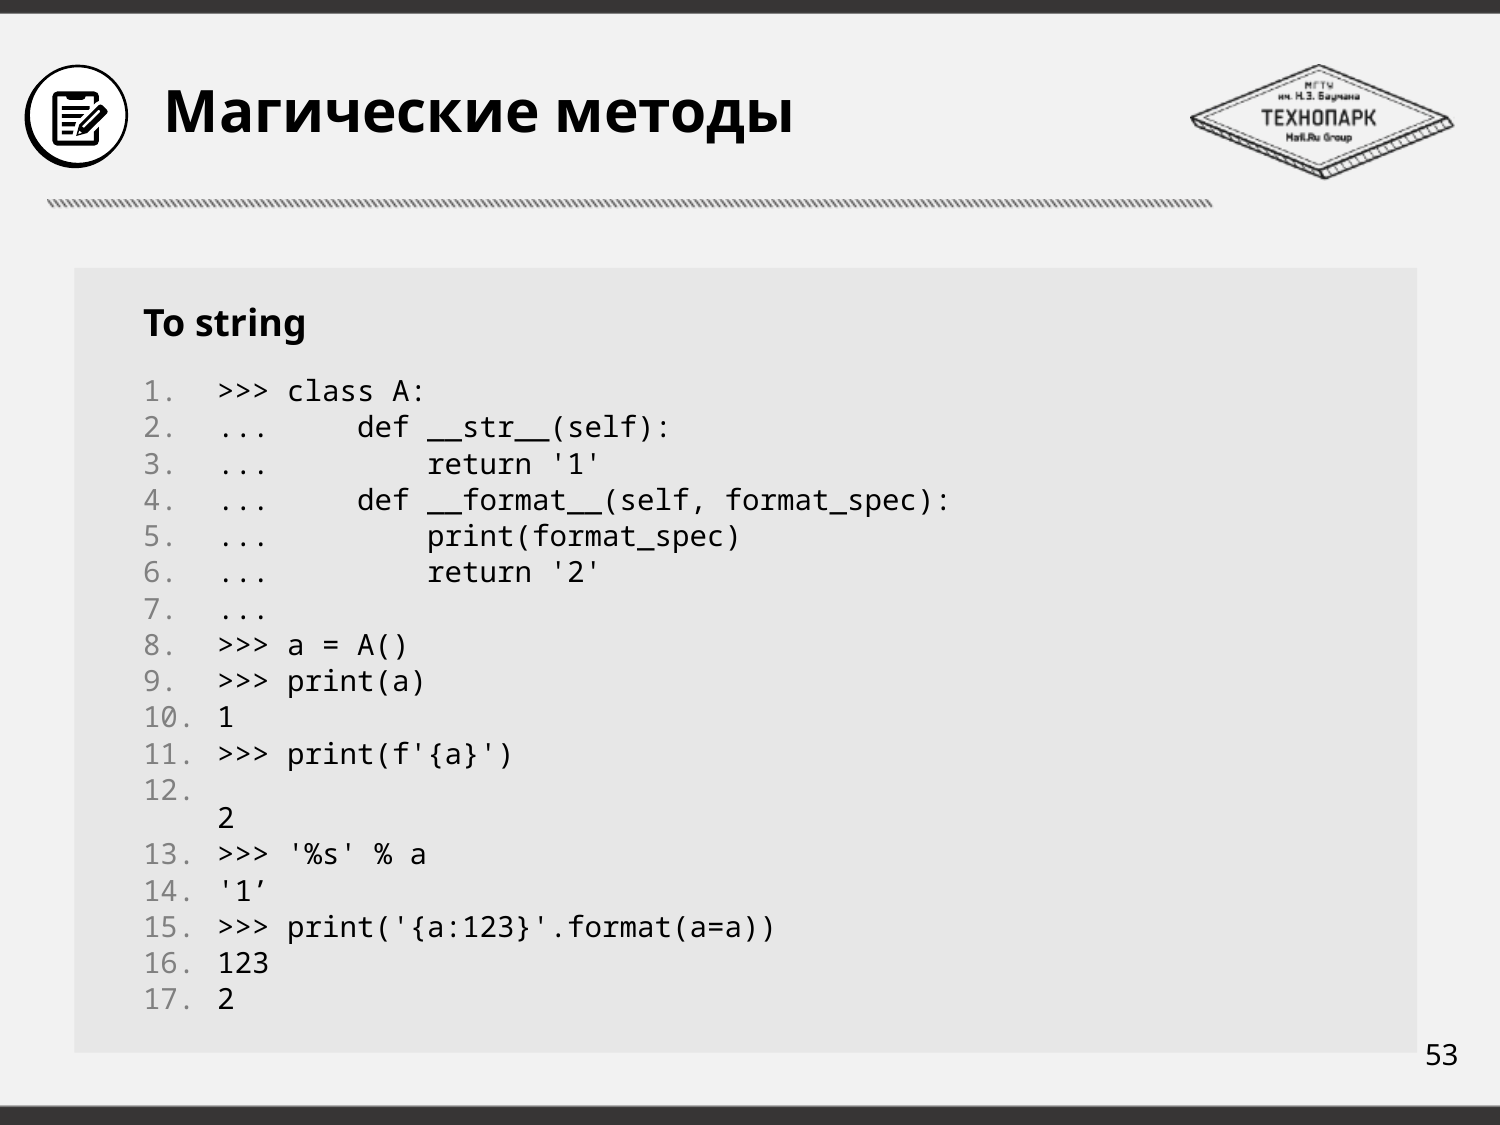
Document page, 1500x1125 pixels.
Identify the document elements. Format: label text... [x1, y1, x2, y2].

picture [0, 0, 1500, 1125]
list >>> class A: ... def __str__(self): ... return '1' ... def __format__(self, format_spec): ... print(format_spec) ... return '2' ... >>> a = A() >>> print(a) 1 >>> print(f'{a}') 2 >>> '%s' % a '1’ >>> print('{a:123}'.format(a=a)) 123 2 [128, 371, 1364, 1021]
title Магические методы [149, 42, 1182, 185]
slide_number 53 [1136, 1025, 1474, 1086]
list To string [128, 296, 1364, 347]
